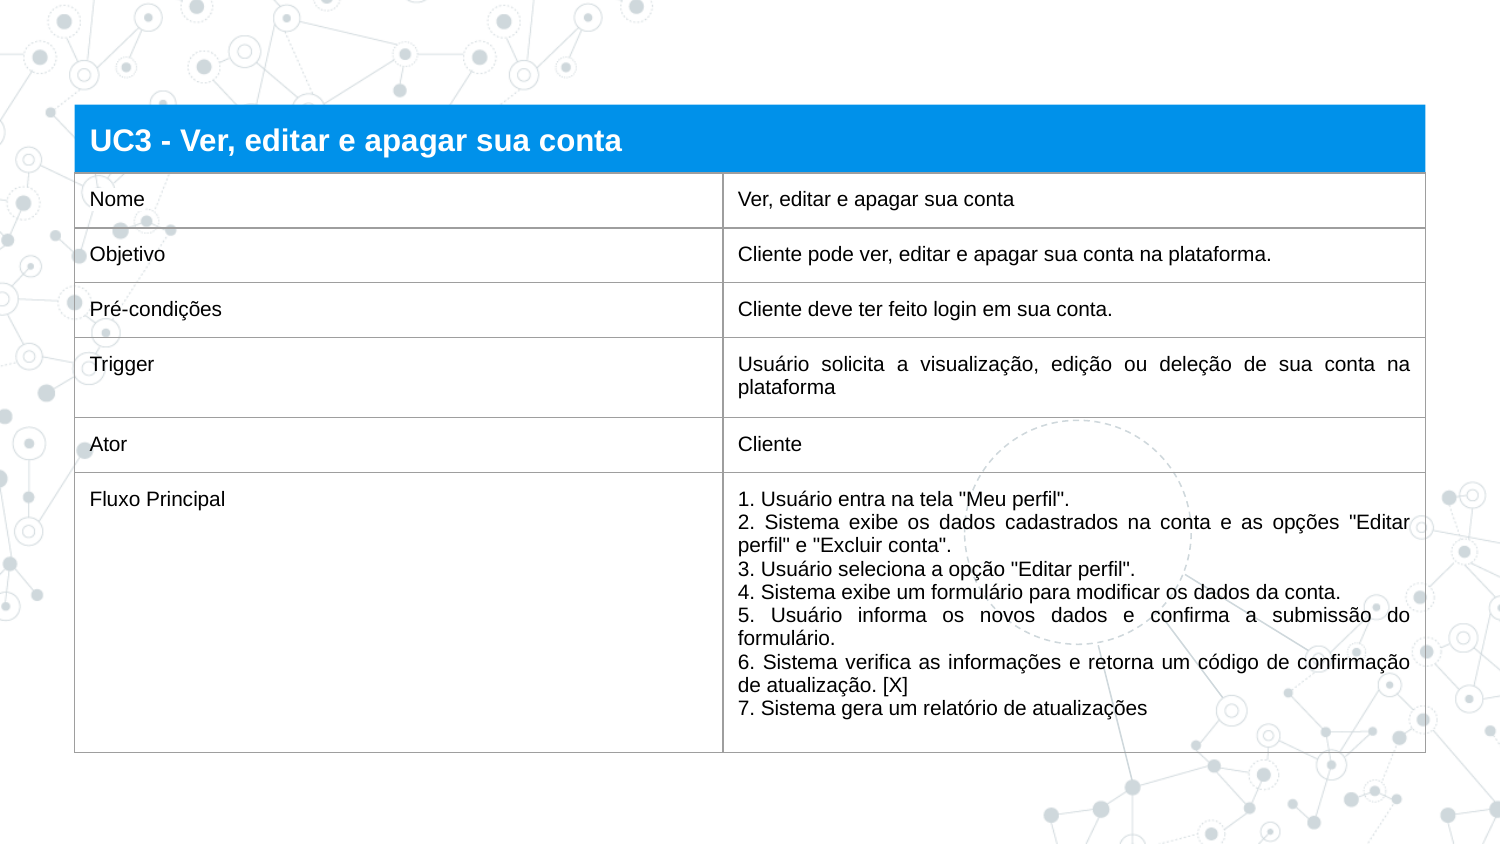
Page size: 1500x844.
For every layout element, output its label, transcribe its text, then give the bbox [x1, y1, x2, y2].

table_cell Objetivo [75, 229, 722, 282]
table_cell Pré-condições [75, 283, 722, 337]
table_header Ver, editar e apagar sua conta [724, 174, 1425, 227]
table_cell Trigger [75, 338, 722, 417]
table_cell Cliente [724, 418, 1425, 472]
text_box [1097, 644, 1134, 786]
table_cell Usuário solicita a visualização, edição ou deleção de sua conta na plataforma [724, 338, 1425, 417]
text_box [1157, 611, 1224, 698]
picture [0, 0, 1500, 844]
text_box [1184, 574, 1309, 651]
table_cell Fluxo Principal [75, 473, 722, 752]
table_cell 1. Usuário entra na tela "Meu perfil". 2. Sistema exibe os dados cadastrados na conta e as opções "Editar perfil" e "Excluir conta". 3. Usuário seleciona a opção "Editar perfil". 4. Sistema exibe um formulário para modificar os dados da conta. 5. Usuário informa os novos dados e confirma a submissão do formulário. 6. Sistema verifica as informações e retorna um código de confirmação de atualização. [X] 7. Sistema gera um relatório de atualizações [724, 473, 1425, 752]
text_box UC3 - Ver, editar e apagar sua conta [74, 104, 1426, 172]
table_cell Cliente deve ter feito login em sua conta. [724, 283, 1425, 337]
table_cell Cliente pode ver, editar e apagar sua conta na plataforma. [724, 229, 1425, 282]
table_header Nome [75, 174, 722, 227]
table_cell Ator [75, 418, 722, 472]
